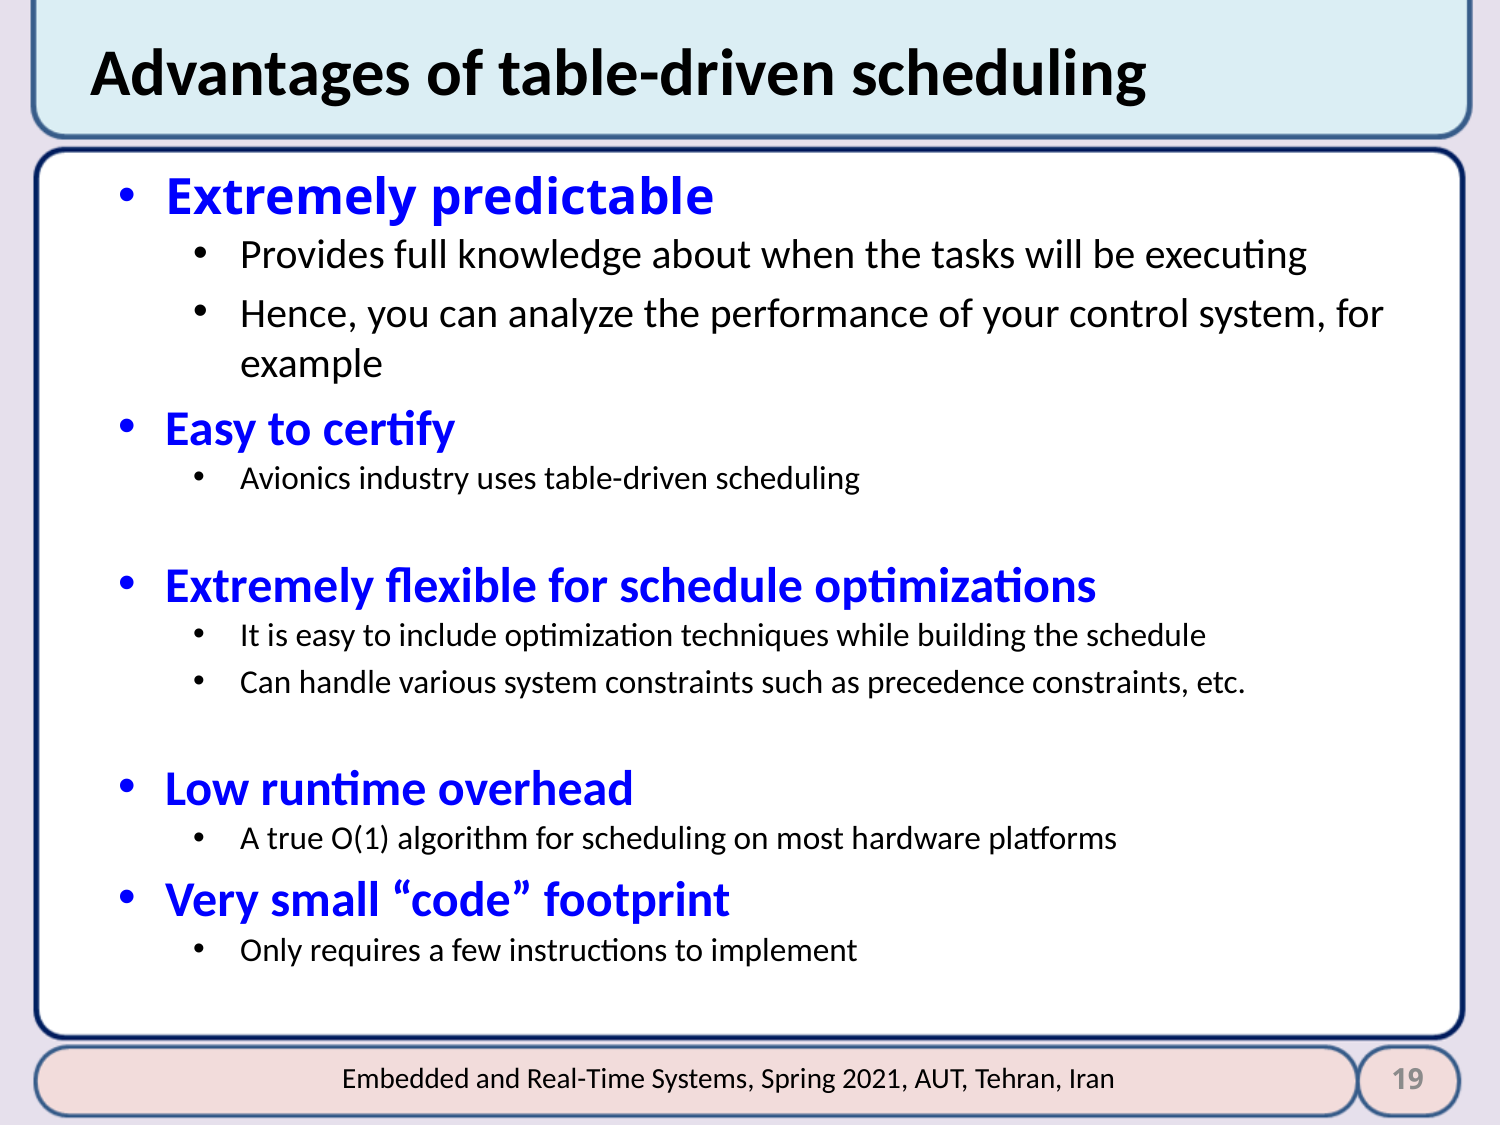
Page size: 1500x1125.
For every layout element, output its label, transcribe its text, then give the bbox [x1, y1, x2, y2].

text_box Embedded and Real-Time Systems, Spring 2021, AUT, Tehran, Iran [162, 1051, 1288, 1102]
picture [0, 0, 1500, 1125]
text_box Provides full knowledge about when the tasks will be executing Hence, you can analyze the performance of your control system, for example Easy to certify Avionics industry uses table-driven scheduling Extremely flexible for schedule optimizations It is easy to include optimization techniques while building the schedule Can handle various system constraints such as precedence constraints, etc. Low runtime overhead A true O(1) algorithm for scheduling on most hardware platforms Very small “code” footprint Only requires a few instructions to implement [116, 224, 1475, 968]
title Advantages of table-driven scheduling [75, 0, 1425, 138]
slide_number 19 [1363, 1049, 1453, 1110]
text_box Extremely predictable [116, 162, 750, 224]
